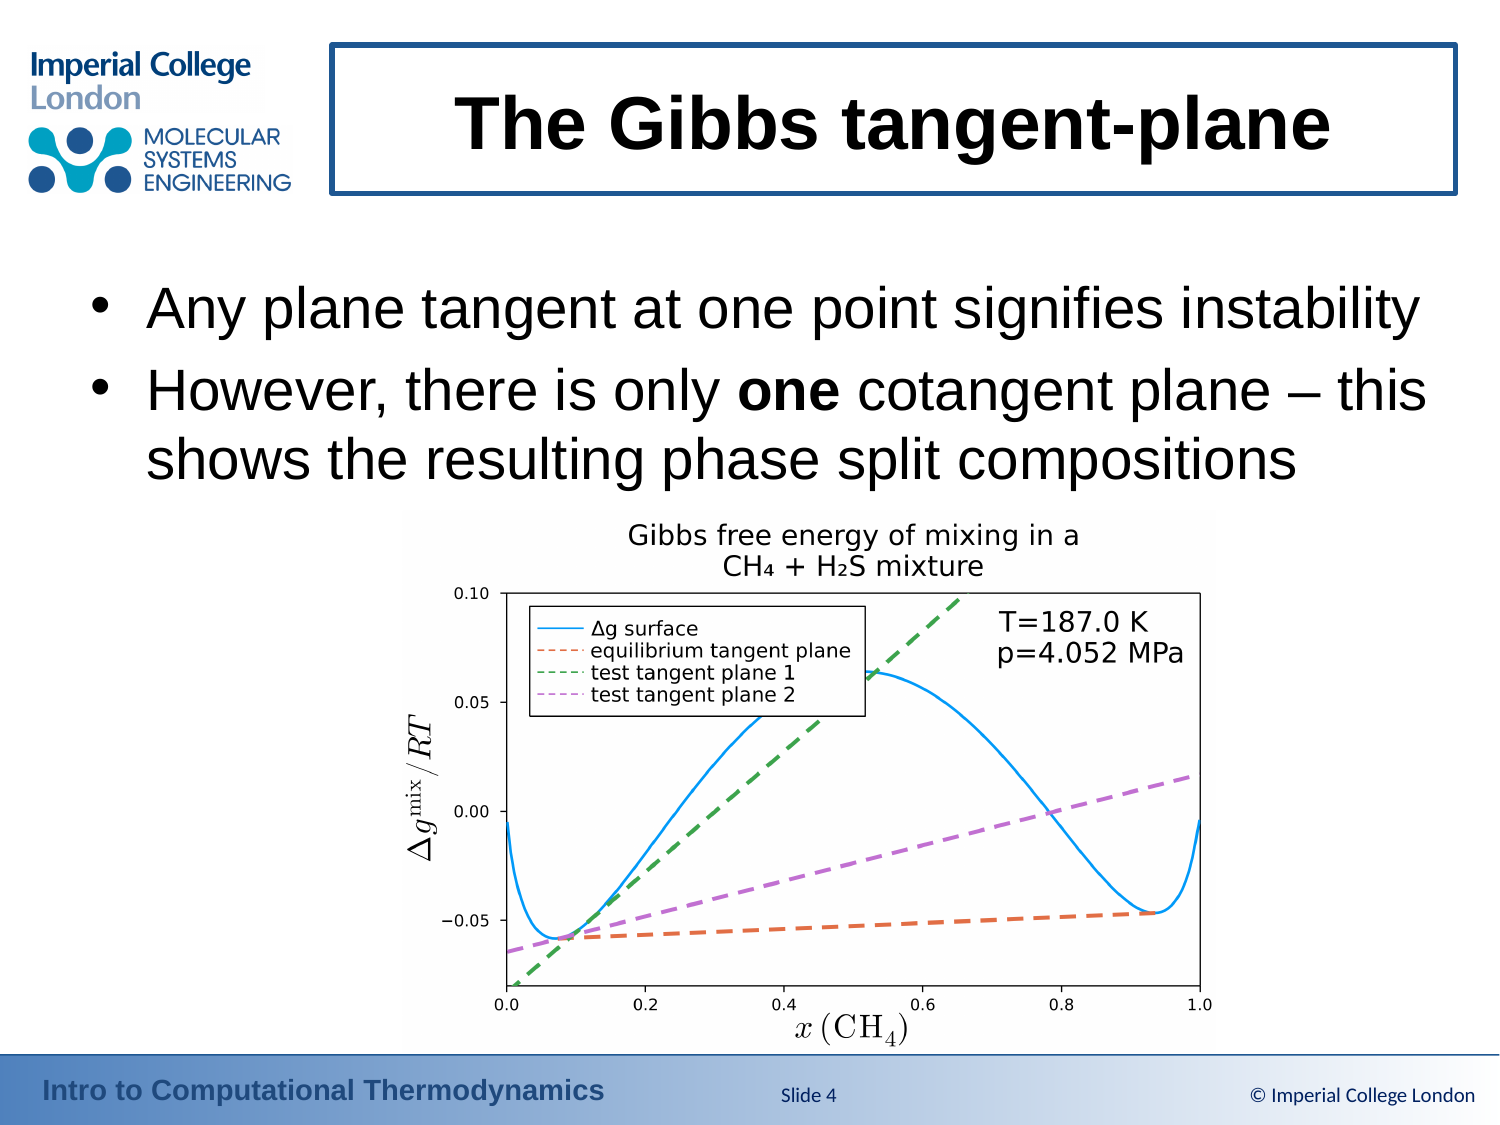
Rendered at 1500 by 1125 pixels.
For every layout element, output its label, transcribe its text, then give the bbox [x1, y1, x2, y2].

title The Gibbs tangent-plane [329, 42, 1458, 196]
footer © Imperial College London [1234, 1073, 1495, 1115]
list Any plane tangent at one point signifies instability However, there is only one cotangent plane – this shows the resulting phase split compositions [75, 262, 1456, 1053]
slide_number Slide 4 [667, 1073, 952, 1115]
picture [27, 45, 265, 113]
picture [27, 125, 293, 194]
picture [402, 510, 1216, 1054]
